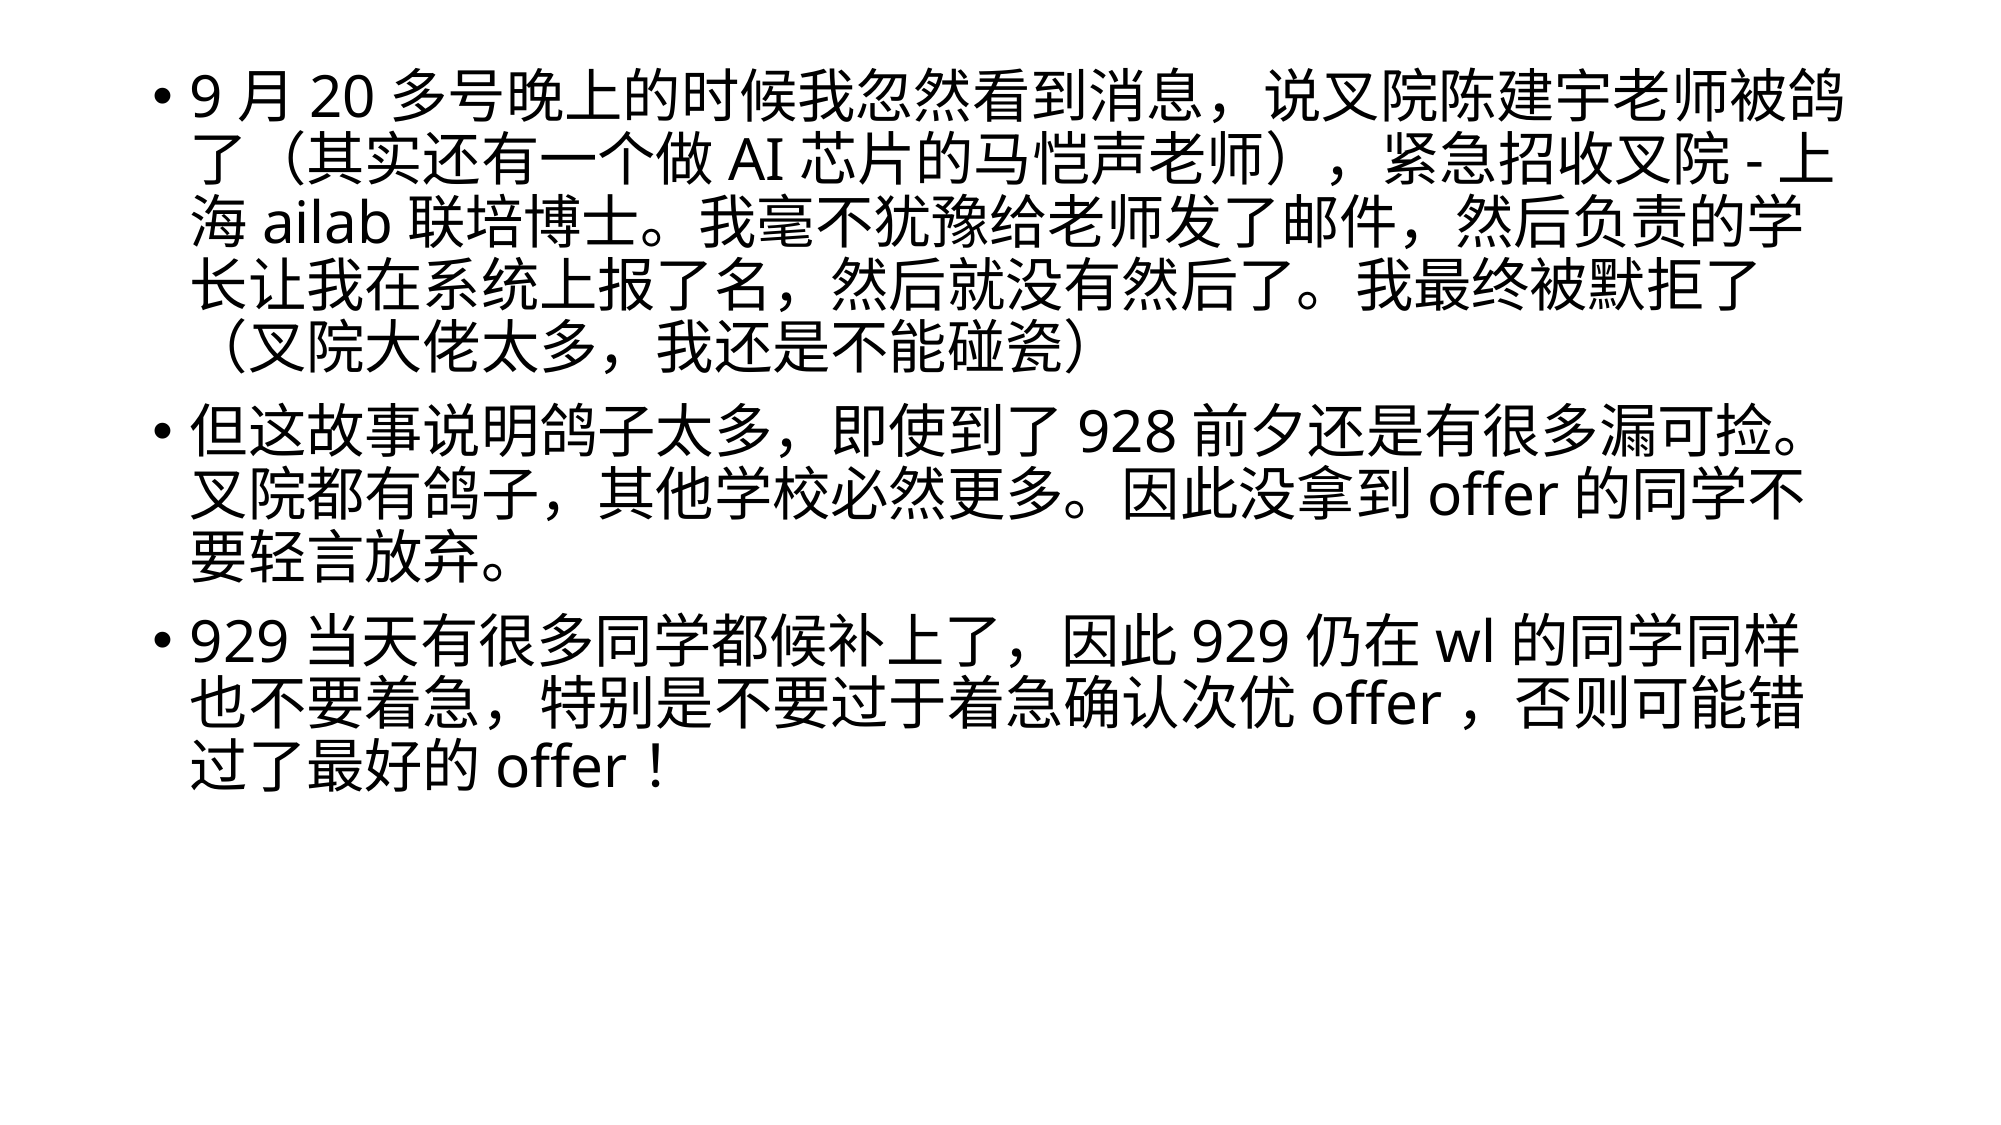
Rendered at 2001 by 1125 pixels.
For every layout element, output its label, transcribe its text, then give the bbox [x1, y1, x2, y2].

list 9月20多号晚上的时候我忽然看到消息，说叉院陈建宇老师被鸽了（其实还有一个做AI芯片的马恺声老师），紧急招收叉院-上海ailab联培博士。我毫不犹豫给老师发了邮件，然后负责的学长让我在系统上报了名，然后就没有然后了。我最终被默拒了（叉院大佬太多，我还是不能碰瓷） 但这故事说明鸽子太多，即使到了928前夕还是有很多漏可捡。叉院都有鸽子，其他学校必然更多。因此没拿到offer的同学不要轻言放弃。 929当天有很多同学都候补上了，因此929仍在wl的同学同样也不要着急，特别是不要过于着急确认次优offer，否则可能错过了最好的offer！ [137, 59, 1863, 1014]
